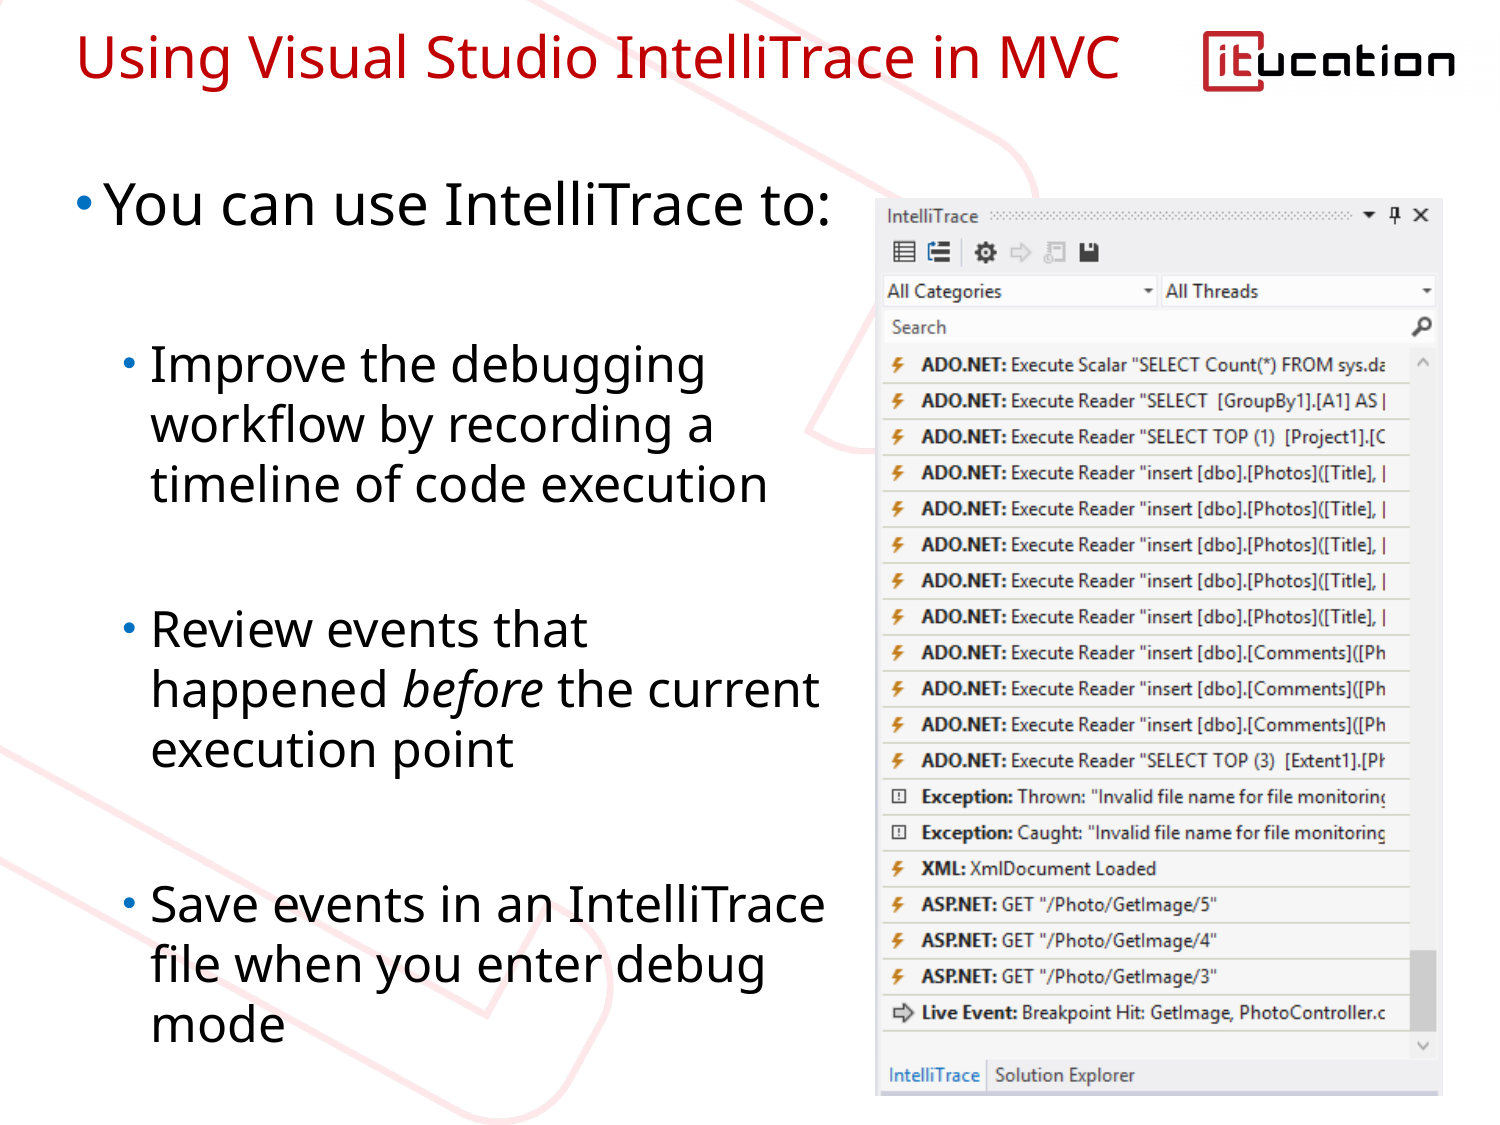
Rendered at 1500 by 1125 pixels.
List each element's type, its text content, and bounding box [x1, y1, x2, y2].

picture [1186, 31, 1500, 110]
text_box You can use IntelliTrace to: Improve the debugging workflow by recording a timeline of code execution Review events that happened before the current execution point Save events in an IntelliTrace file when you enter debug mode [75, 167, 837, 1012]
picture [874, 198, 1443, 1096]
title Using Visual Studio IntelliTrace in MVC [75, 0, 1186, 122]
